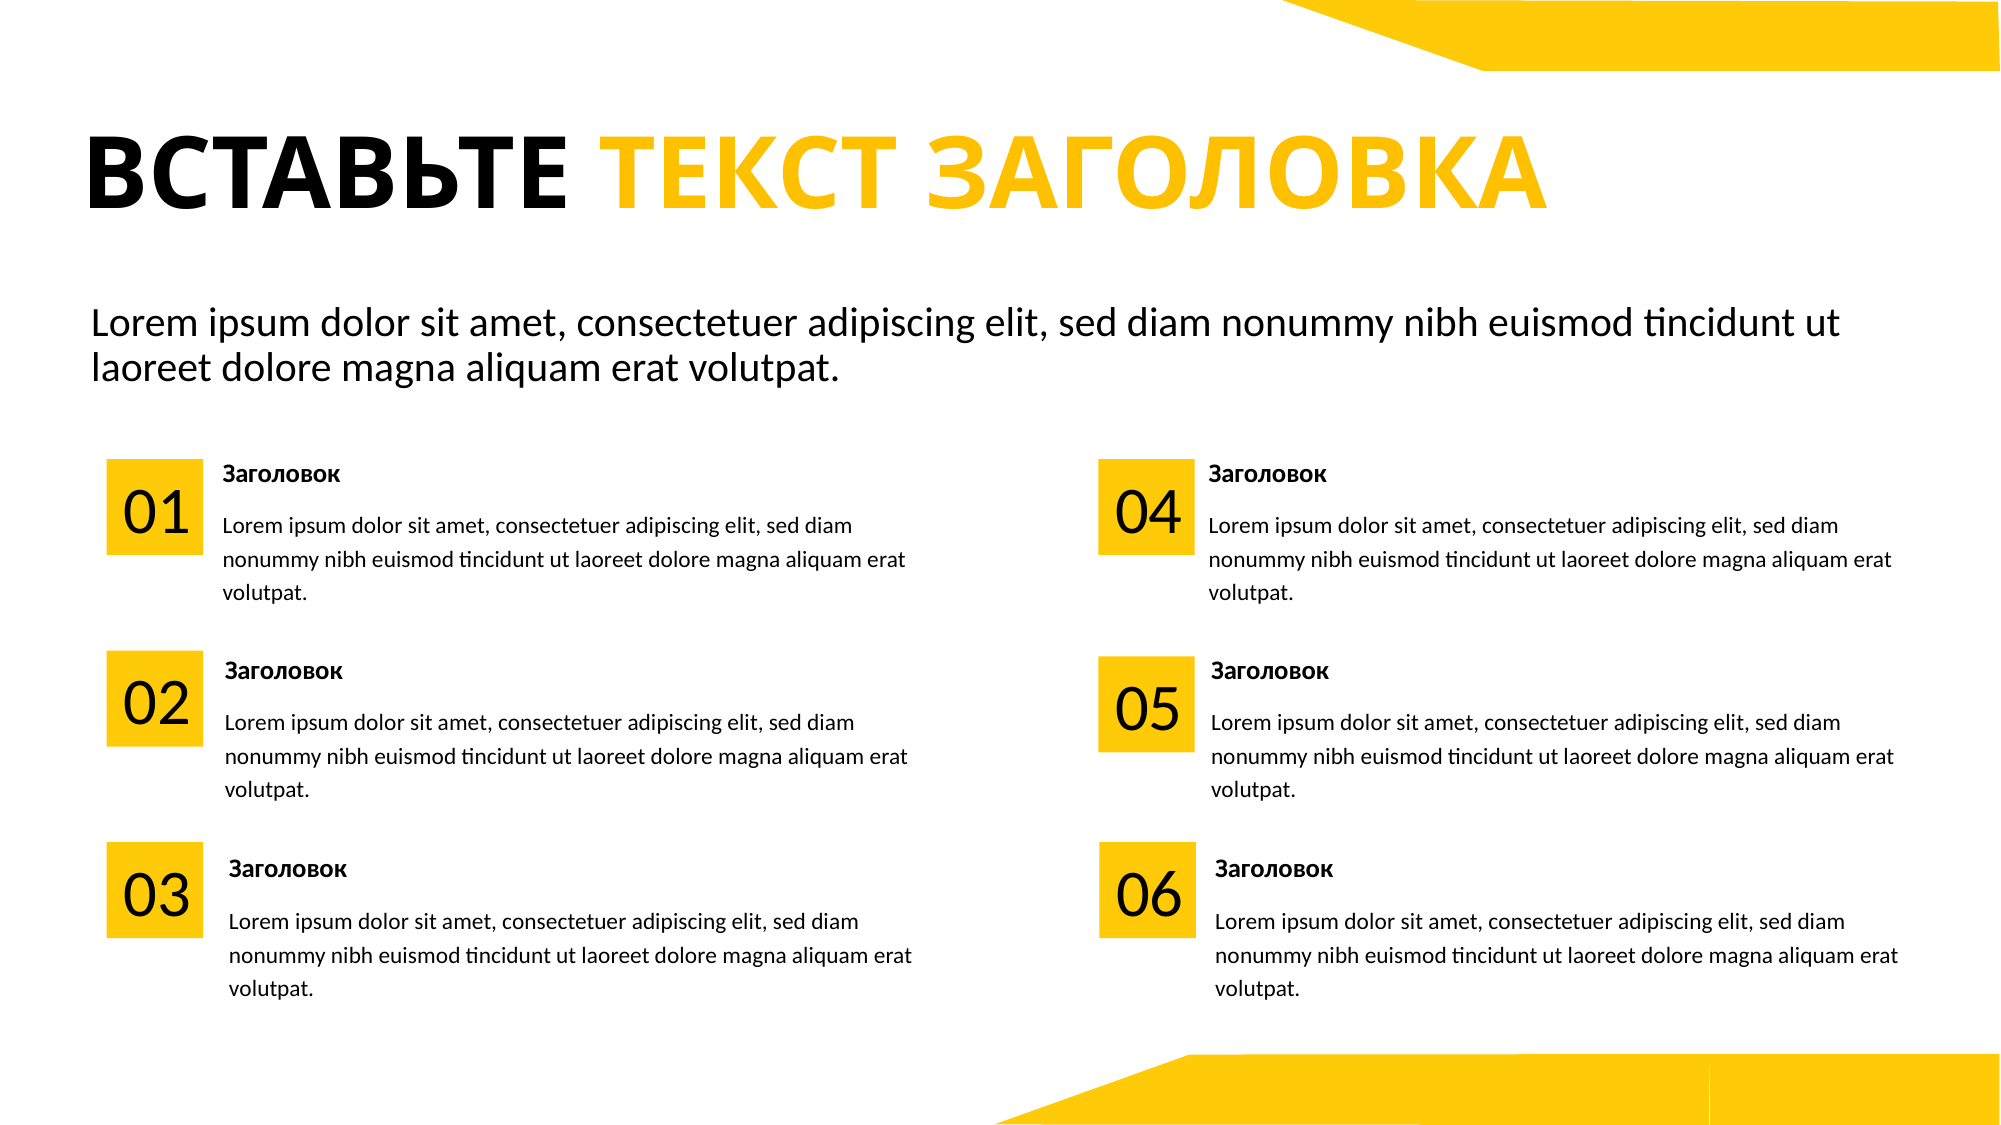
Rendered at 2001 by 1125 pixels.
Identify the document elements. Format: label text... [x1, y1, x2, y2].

text_box Заголовок Lorem ipsum dolor sit amet, consectetuer adipiscing elit, sed diam nonummy nibh euismod tincidunt ut laoreet dolore magna aliquam erat volutpat. [1200, 847, 1941, 1011]
text_box 06 [1101, 842, 1254, 937]
text_box Заголовок Lorem ipsum dolor sit amet, consectetuer adipiscing elit, sed diam nonummy nibh euismod tincidunt ut laoreet dolore magna aliquam erat volutpat. [214, 847, 955, 1011]
text_box [1098, 841, 1197, 939]
text_box Заголовок Lorem ipsum dolor sit amet, consectetuer adipiscing elit, sed diam nonummy nibh euismod tincidunt ut laoreet dolore magna aliquam erat volutpat. [1193, 451, 1934, 615]
text_box 05 [1100, 656, 1253, 752]
text_box 01 [108, 459, 261, 554]
text_box Заголовок Lorem ipsum dolor sit amet, consectetuer adipiscing elit, sed diam nonummy nibh euismod tincidunt ut laoreet dolore magna aliquam erat volutpat. [210, 648, 950, 812]
text_box [1097, 458, 1193, 556]
title ВСТАВЬТЕ ТЕКСТ ЗАГОЛОВКА [66, 67, 1934, 286]
text_box Заголовок Lorem ipsum dolor sit amet, consectetuer adipiscing elit, sed diam nonummy nibh euismod tincidunt ut laoreet dolore magna aliquam erat volutpat. [1196, 648, 1937, 812]
list Lorem ipsum dolor sit amet, consectetuer adipiscing elit, sed diam nonummy nibh euismod tincidunt ut laoreet dolore magna aliquam erat volutpat. [76, 292, 1941, 414]
text_box 04 [1100, 459, 1253, 554]
text_box [1097, 655, 1196, 753]
text_box 02 [108, 650, 261, 746]
text_box 03 [108, 842, 261, 937]
text_box Заголовок Lorem ipsum dolor sit amet, consectetuer adipiscing elit, sed diam nonummy nibh euismod tincidunt ut laoreet dolore magna aliquam erat volutpat. [207, 451, 948, 615]
